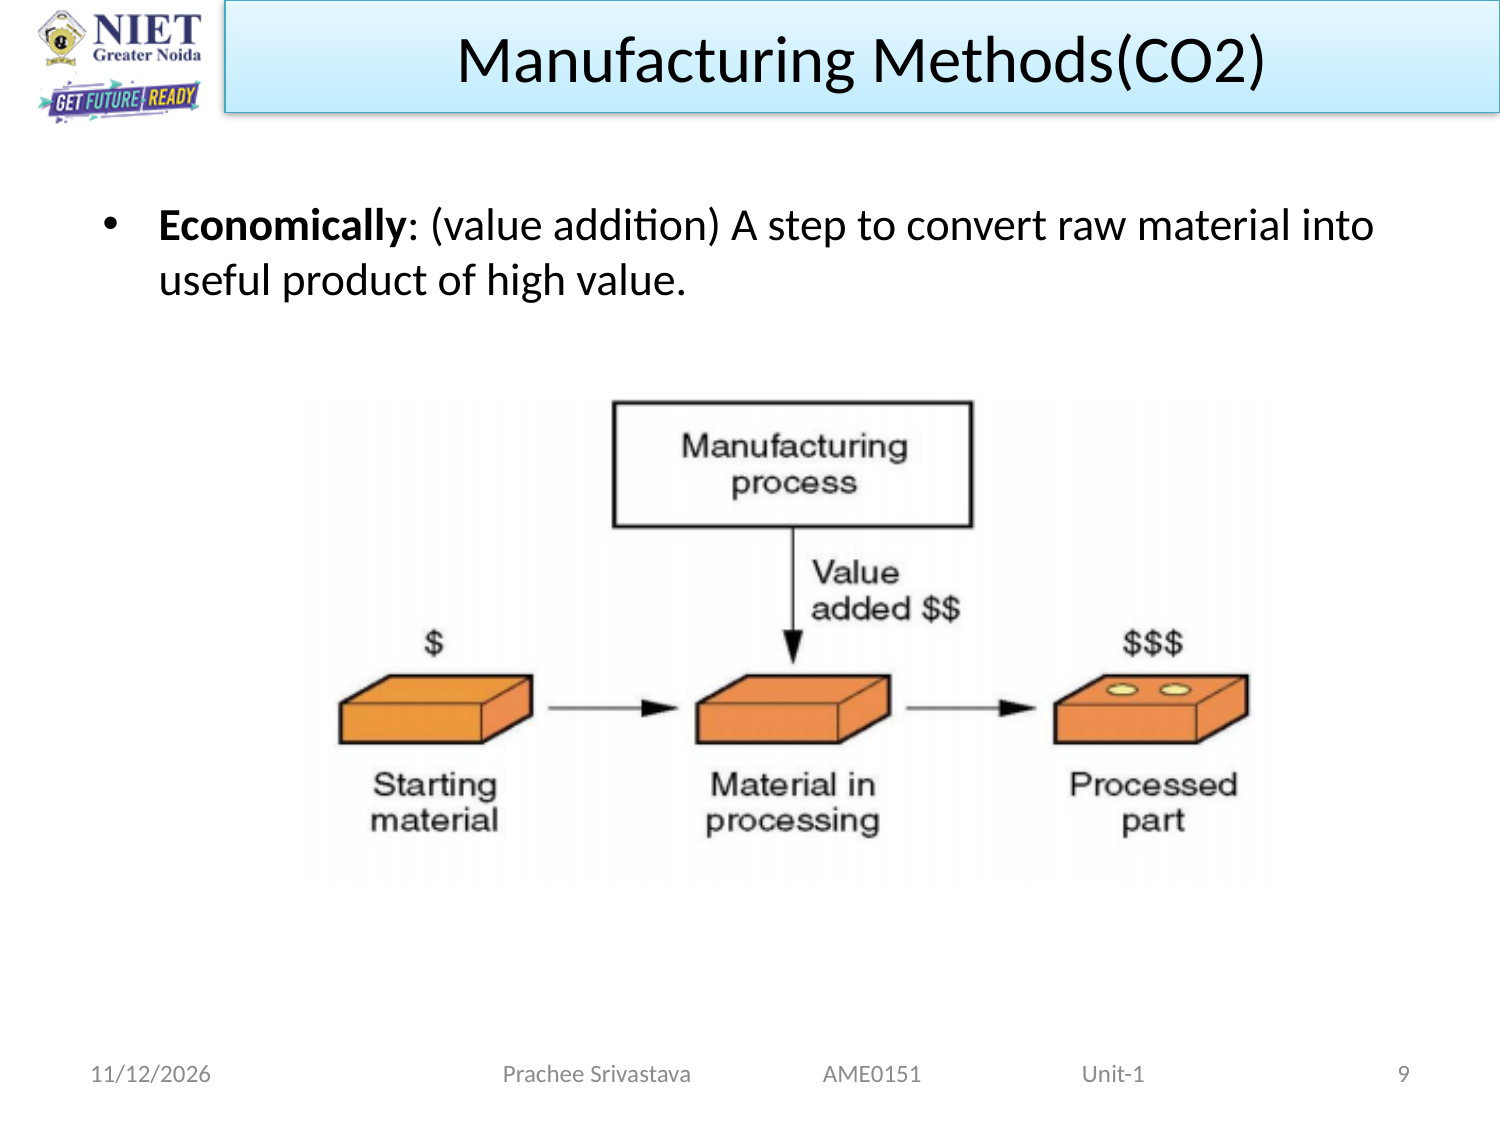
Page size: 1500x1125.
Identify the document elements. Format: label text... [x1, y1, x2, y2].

picture [0, 0, 238, 135]
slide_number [75, 1042, 412, 1103]
text_box Manufacturing Methods(CO2) [238, 0, 1500, 113]
footer Prachee Srivastava AME0151 Unit-1 [412, 1042, 1074, 1103]
slide_number 9 [1074, 1042, 1425, 1103]
list Economically: (value addition) A step to convert raw material into useful product of high value. [87, 187, 1438, 930]
picture [274, 337, 1318, 913]
